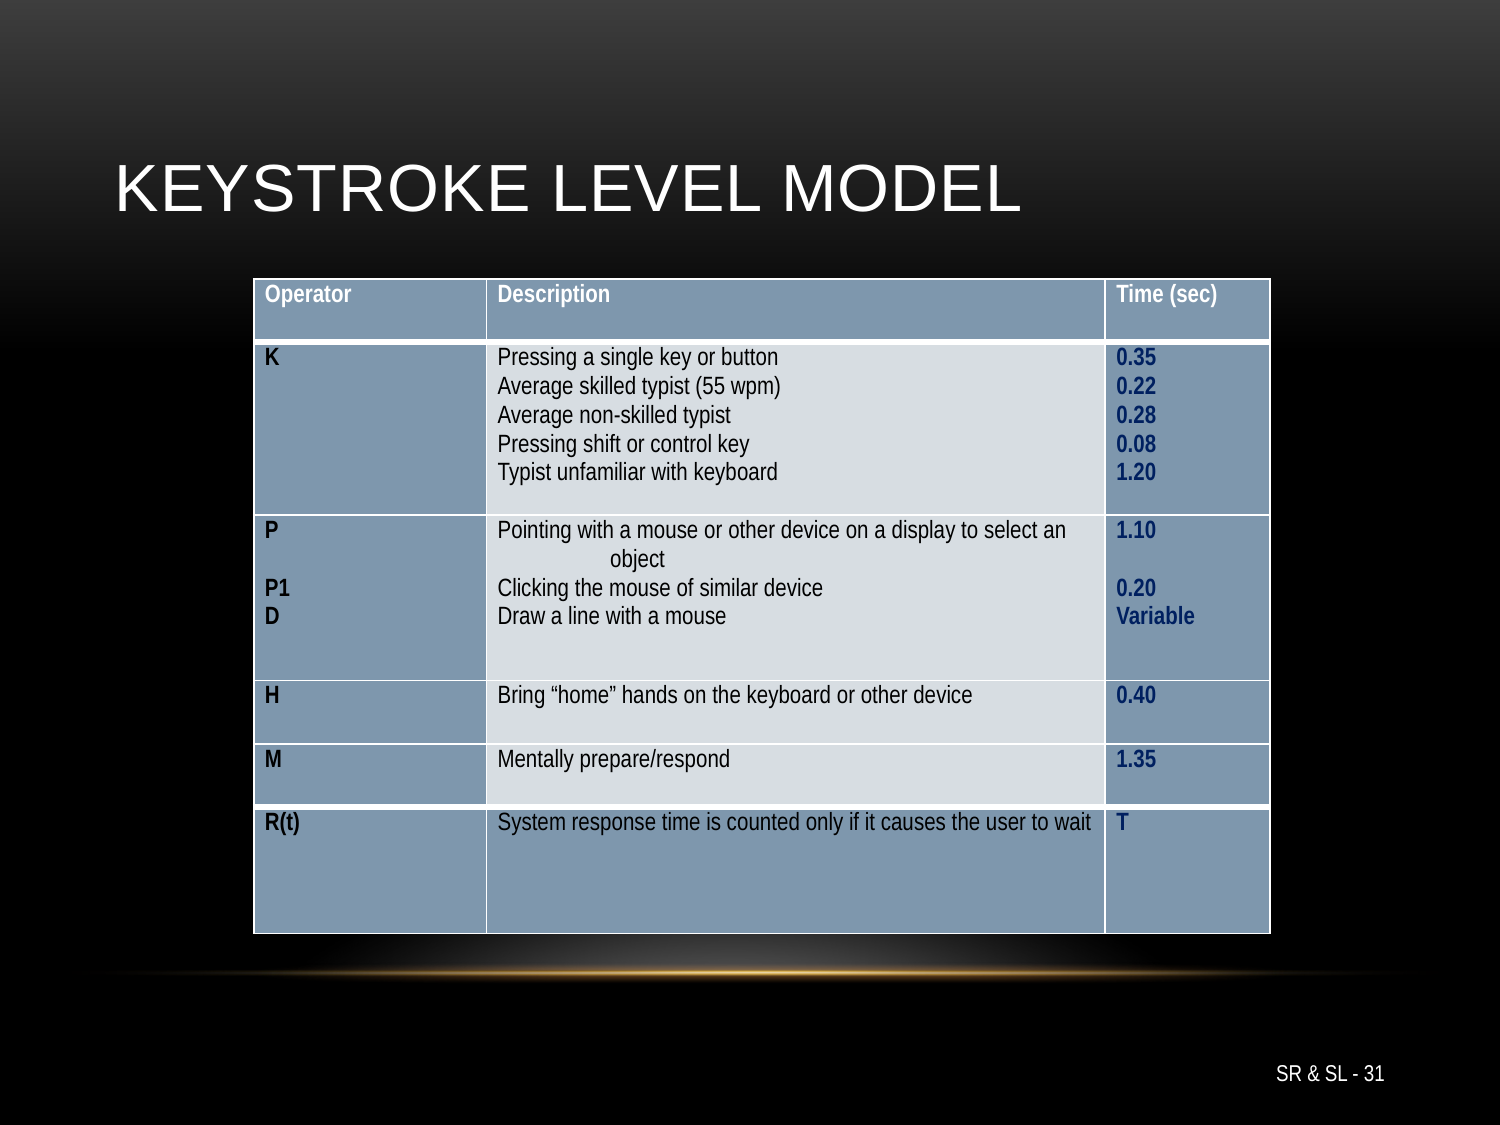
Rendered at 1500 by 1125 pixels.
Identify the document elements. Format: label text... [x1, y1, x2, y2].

table_cell M [255, 745, 486, 804]
table_cell P P1 D [255, 516, 486, 680]
slide_number SR & SL - 31 [1237, 1042, 1400, 1103]
table_cell T [1106, 810, 1269, 933]
table_cell 0.40 [1106, 681, 1269, 743]
table_cell K [255, 345, 486, 514]
table_cell H [255, 681, 486, 743]
table_cell 1.35 [1106, 745, 1269, 804]
picture [0, 0, 1500, 1125]
table_cell Pressing a single key or button Average skilled typist (55 wpm) Average non-skilled typist Pressing shift or control key Typist unfamiliar with keyboard [487, 345, 1104, 514]
table_header Operator [255, 280, 486, 339]
table_cell 0.35 0.22 0.28 0.08 1.20 [1106, 345, 1269, 514]
table_cell Bring “home” hands on the keyboard or other device [487, 681, 1104, 743]
table_cell System response time is counted only if it causes the user to wait [487, 810, 1104, 933]
title Keystroke Level Model [99, 45, 1400, 233]
table_cell 1.10 0.20 Variable [1106, 516, 1269, 680]
table_cell Mentally prepare/respond [487, 745, 1104, 804]
table_cell R(t) [255, 810, 486, 933]
table_header Time (sec) [1106, 280, 1269, 339]
table_cell Pointing with a mouse or other device on a display to select an object Clicking the mouse of similar device Draw a line with a mouse [487, 516, 1104, 680]
table_header Description [487, 280, 1104, 339]
